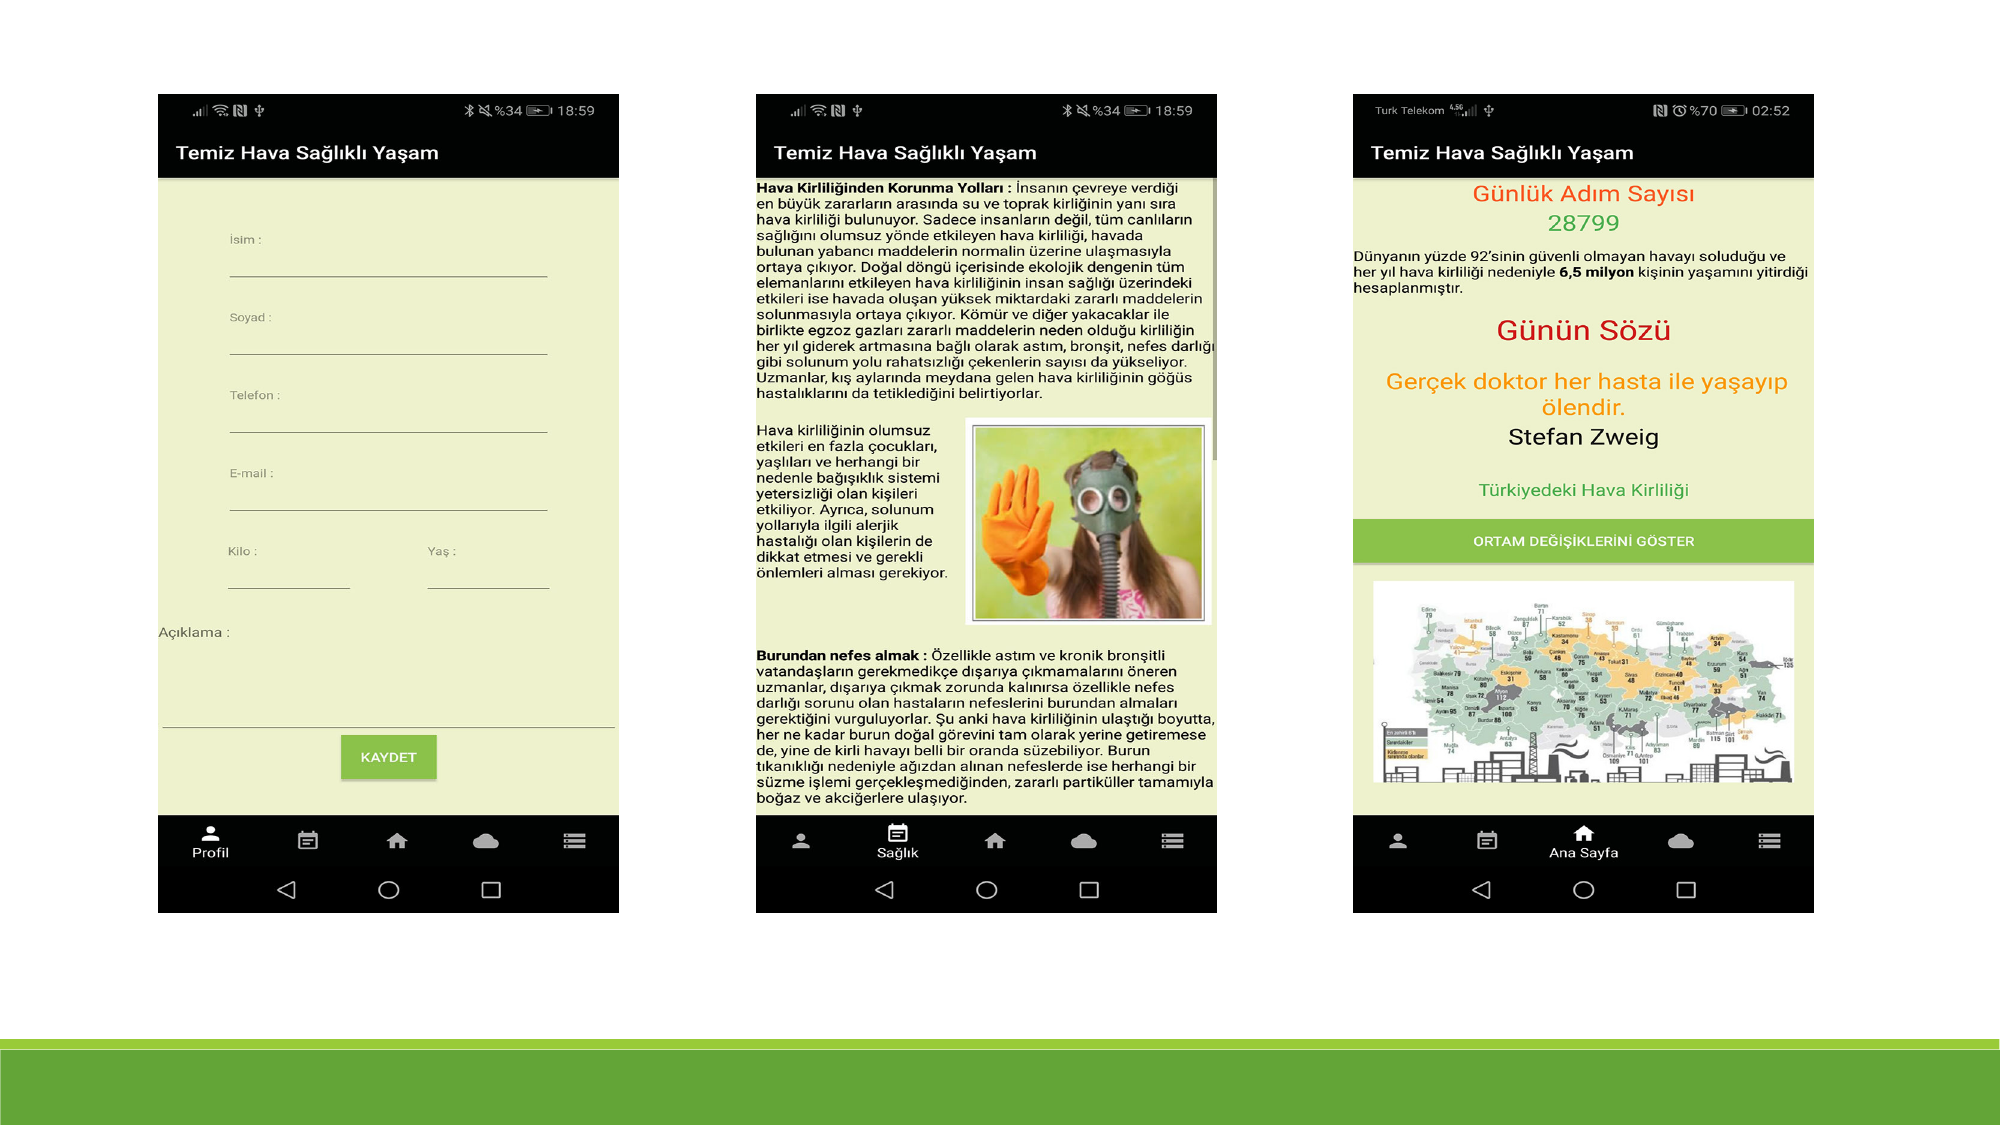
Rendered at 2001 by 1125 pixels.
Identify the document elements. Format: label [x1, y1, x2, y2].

picture [755, 94, 1217, 914]
picture [157, 94, 619, 914]
picture [1353, 94, 1815, 914]
